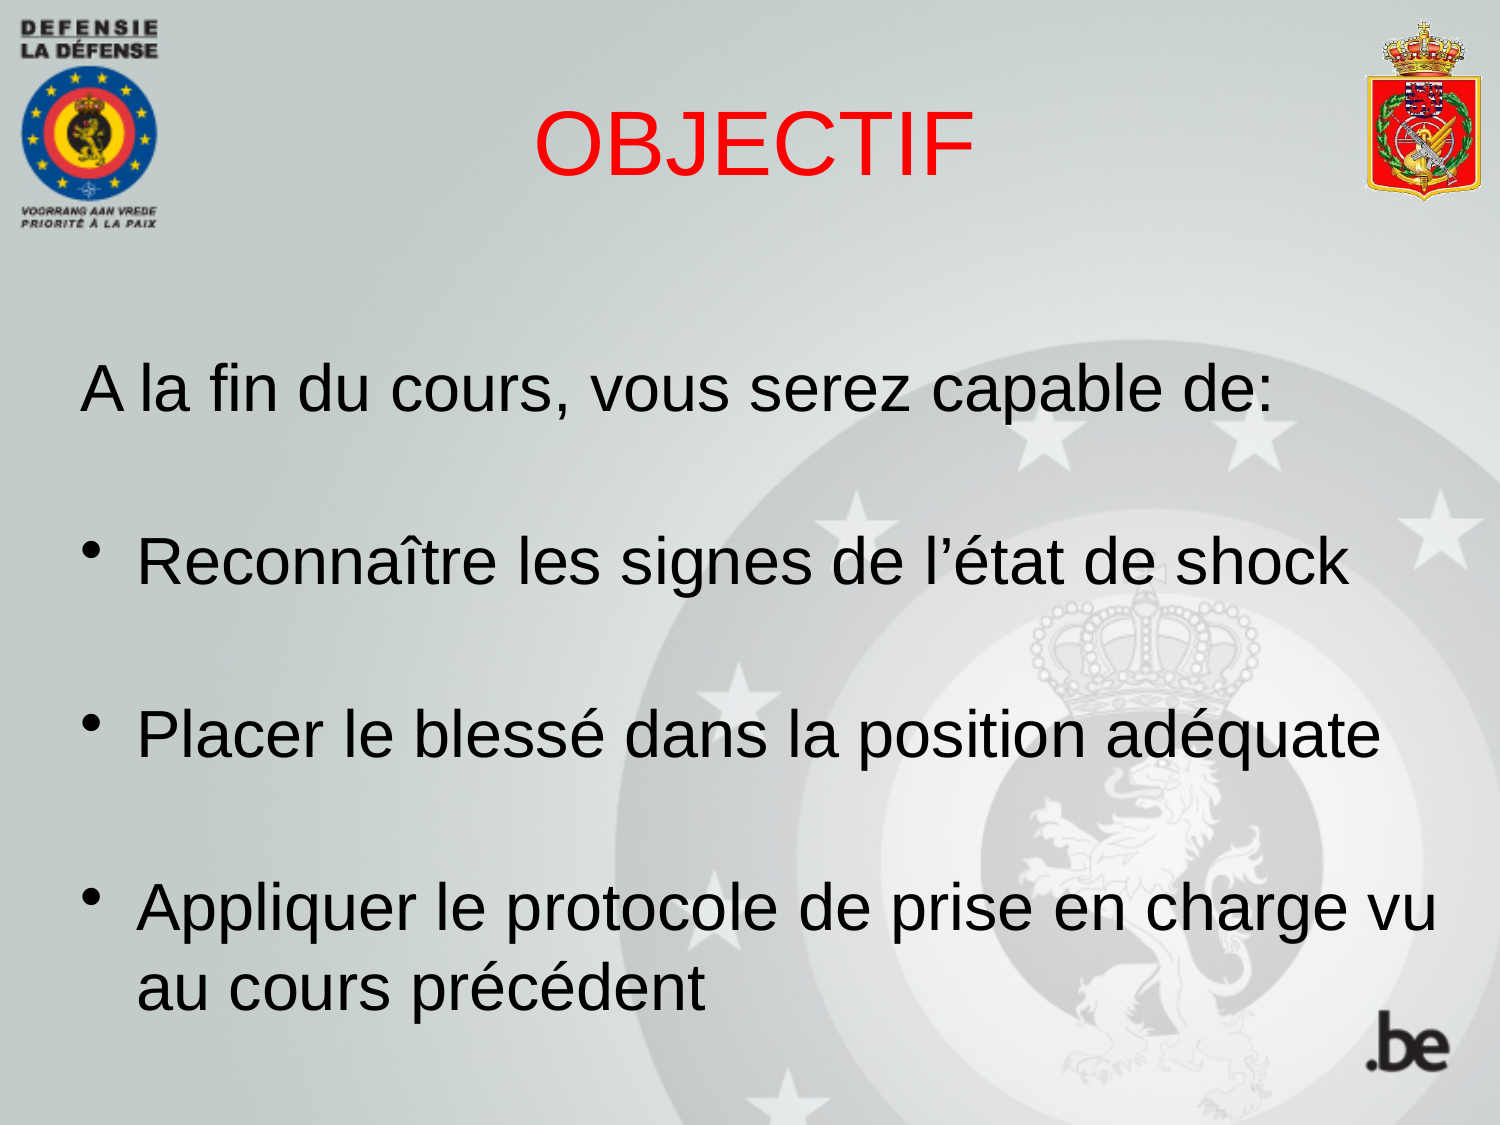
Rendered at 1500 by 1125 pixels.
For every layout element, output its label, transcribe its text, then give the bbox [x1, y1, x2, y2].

list A la fin du cours, vous serez capable de: Reconnaître les signes de l’état de shock Placer le blessé dans la position adéquate Appliquer le protocole de prise en charge vu au cours précédent [64, 243, 1483, 1022]
picture [0, 0, 1500, 1125]
title OBJECTIF [206, 44, 1330, 233]
